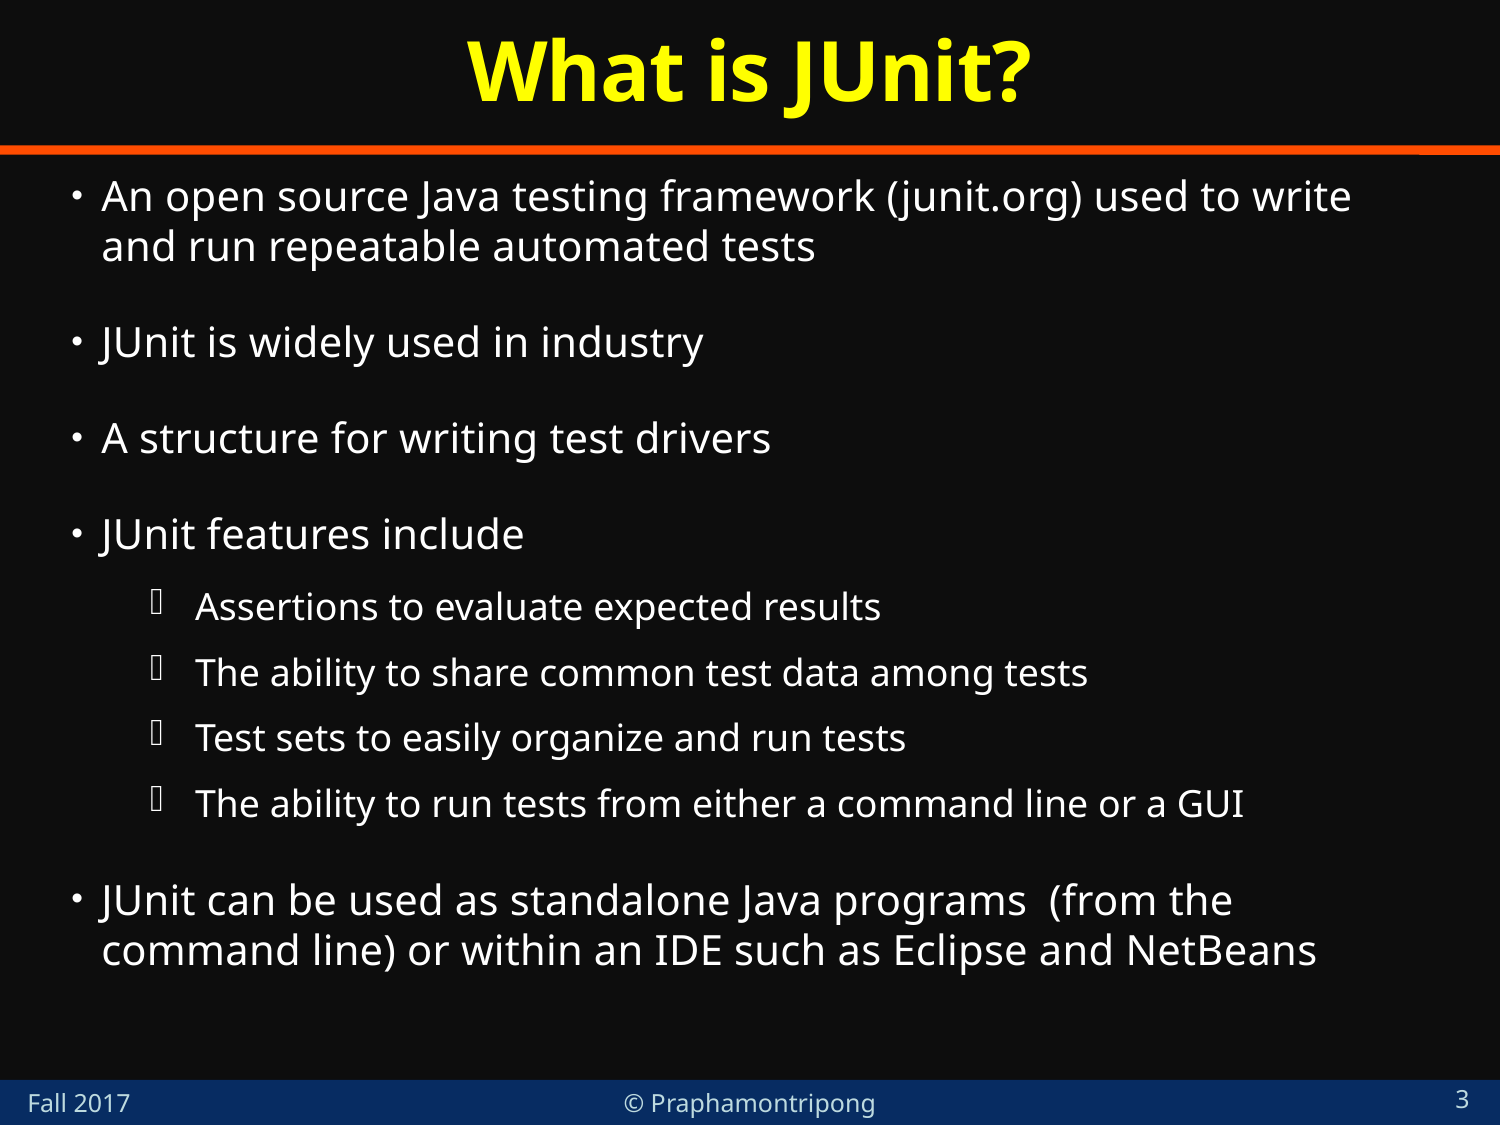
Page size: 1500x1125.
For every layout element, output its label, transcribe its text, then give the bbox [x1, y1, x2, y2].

text_box An open source Java testing framework (junit.org) used to write and run repeatable automated tests JUnit is widely used in industry A structure for writing test drivers JUnit features include Assertions to evaluate expected results The ability to share common test data among tests Test sets to easily organize and run tests The ability to run tests from either a command line or a GUI JUnit can be used as standalone Java programs (from the command line) or within an IDE such as Eclipse and NetBeans [56, 162, 1450, 1050]
title What is JUnit? [0, 0, 1500, 150]
